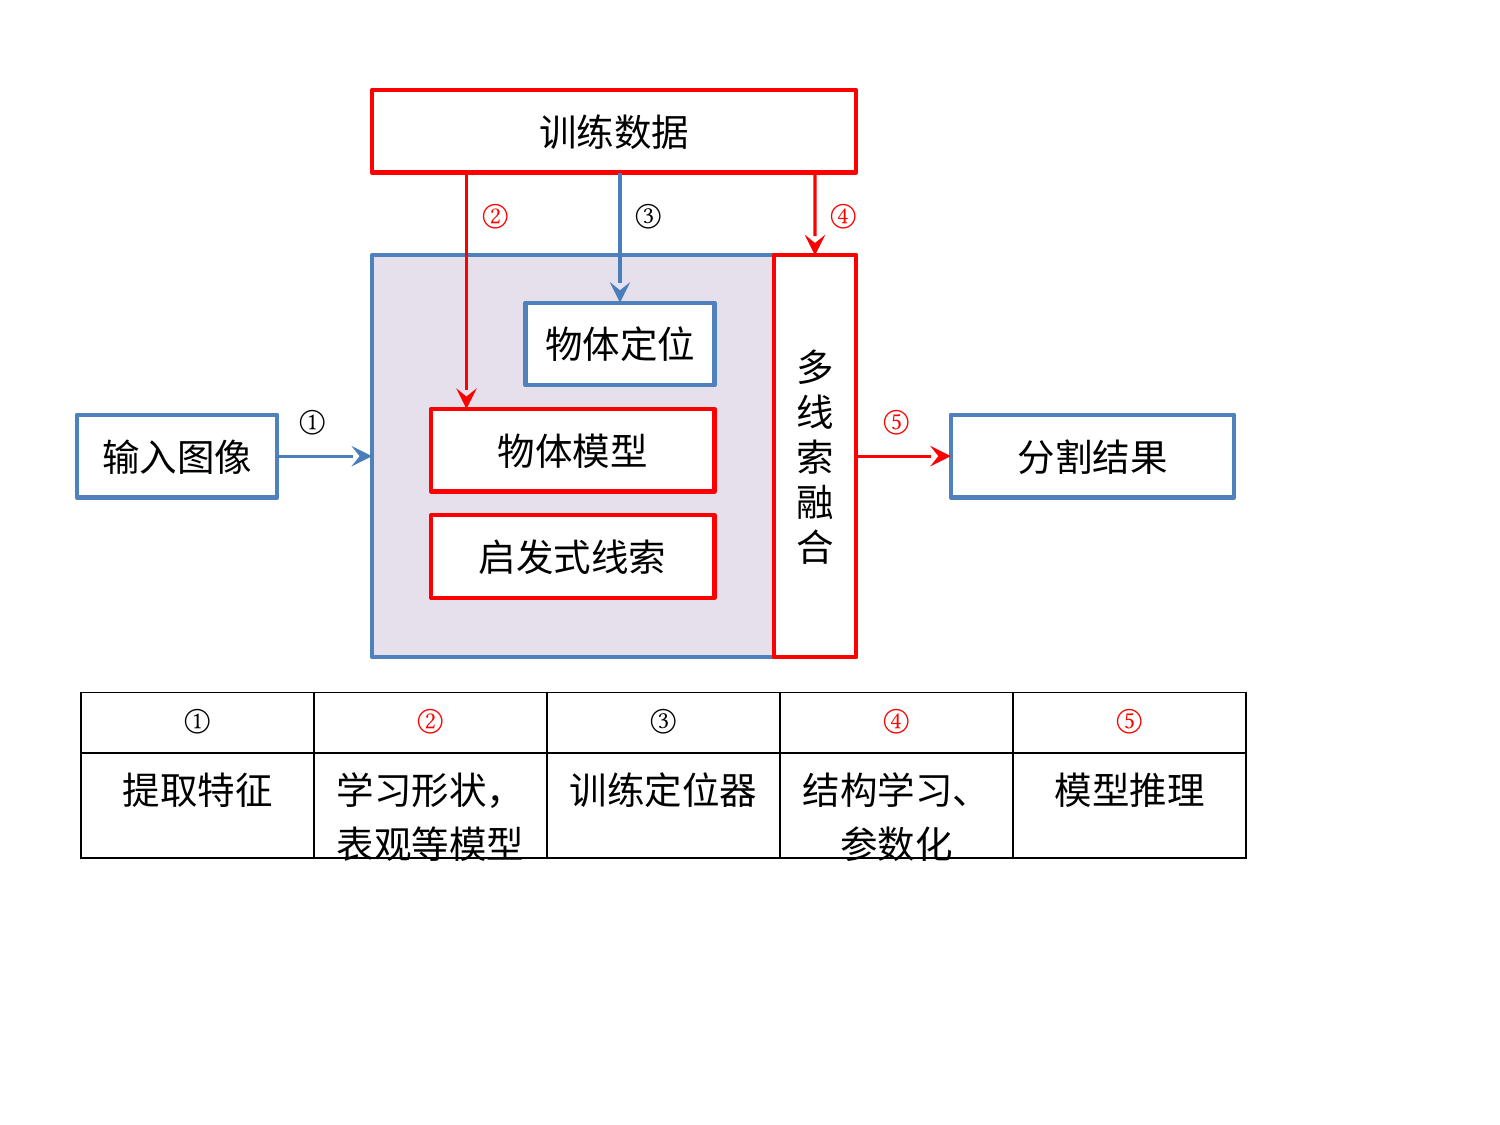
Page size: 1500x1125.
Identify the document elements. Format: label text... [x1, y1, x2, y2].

text_box 物体模型 [429, 407, 717, 494]
table_header ① [82, 693, 313, 752]
text_box ④ [820, 183, 895, 244]
table_header ② [315, 693, 546, 752]
table_cell 学习形状，表观等模型 [315, 754, 546, 857]
text_box ② [471, 183, 526, 244]
text_box 物体定位 [523, 301, 717, 387]
table_header ③ [548, 693, 779, 752]
text_box 启发式线索 [429, 513, 717, 600]
text_box 训练数据 [370, 88, 858, 175]
table_cell 提取特征 [82, 754, 313, 857]
table_header ⑤ [1014, 693, 1245, 752]
table_cell 训练定位器 [548, 754, 779, 857]
text_box ① [283, 389, 366, 450]
table_header ④ [781, 693, 1012, 752]
text_box [370, 253, 772, 659]
text_box 分割结果 [949, 413, 1236, 500]
table_cell 模型推理 [1014, 754, 1245, 857]
text_box ⑤ [868, 389, 939, 450]
text_box 多线索融合 [772, 253, 858, 659]
table_cell 结构学习、参数化 [781, 754, 1012, 857]
text_box 输入图像 [75, 413, 279, 500]
text_box ③ [624, 183, 678, 244]
